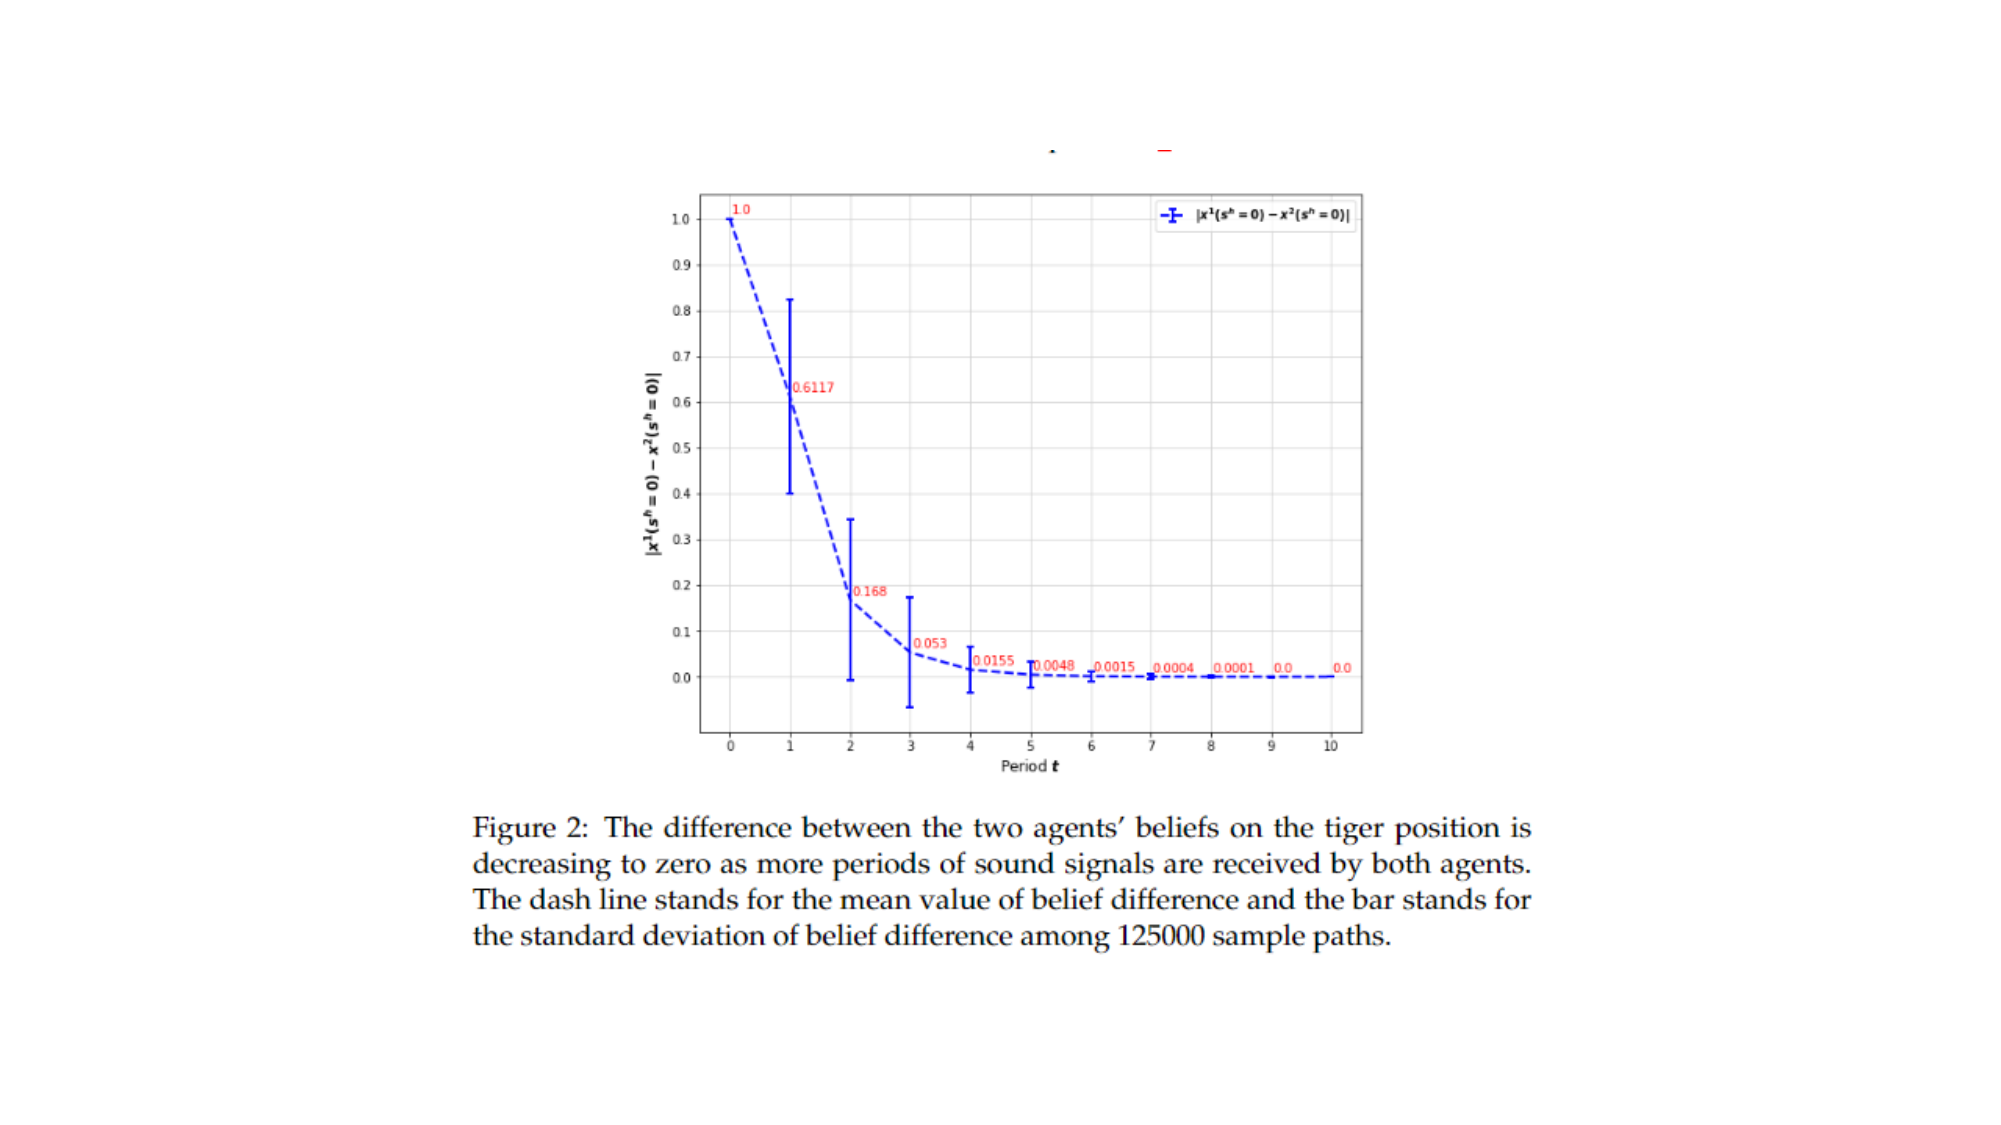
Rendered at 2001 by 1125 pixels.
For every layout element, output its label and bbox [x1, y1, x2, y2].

picture [301, 150, 1699, 975]
